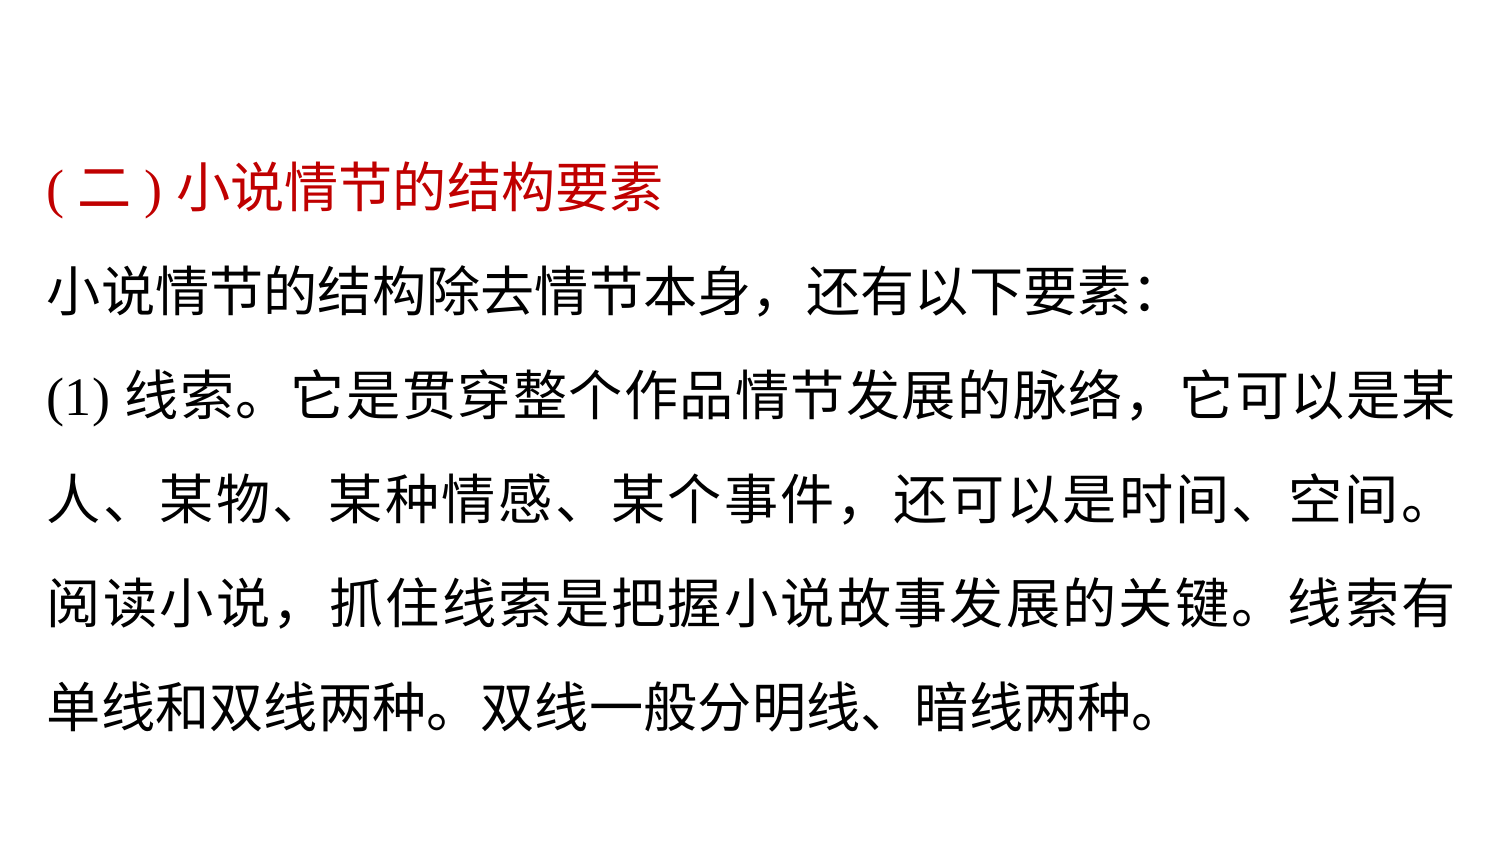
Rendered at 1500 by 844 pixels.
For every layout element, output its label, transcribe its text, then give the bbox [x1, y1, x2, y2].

text_box (二)小说情节的结构要素 小说情节的结构除去情节本身，还有以下要素： (1)线索。它是贯穿整个作品情节发展的脉络，它可以是某人、某物、某种情感、某个事件，还可以是时间、空间。阅读小说，抓住线索是把握小说故事发展的关键。线索有单线和双线两种。双线一般分明线、暗线两种。 [32, 106, 1471, 747]
